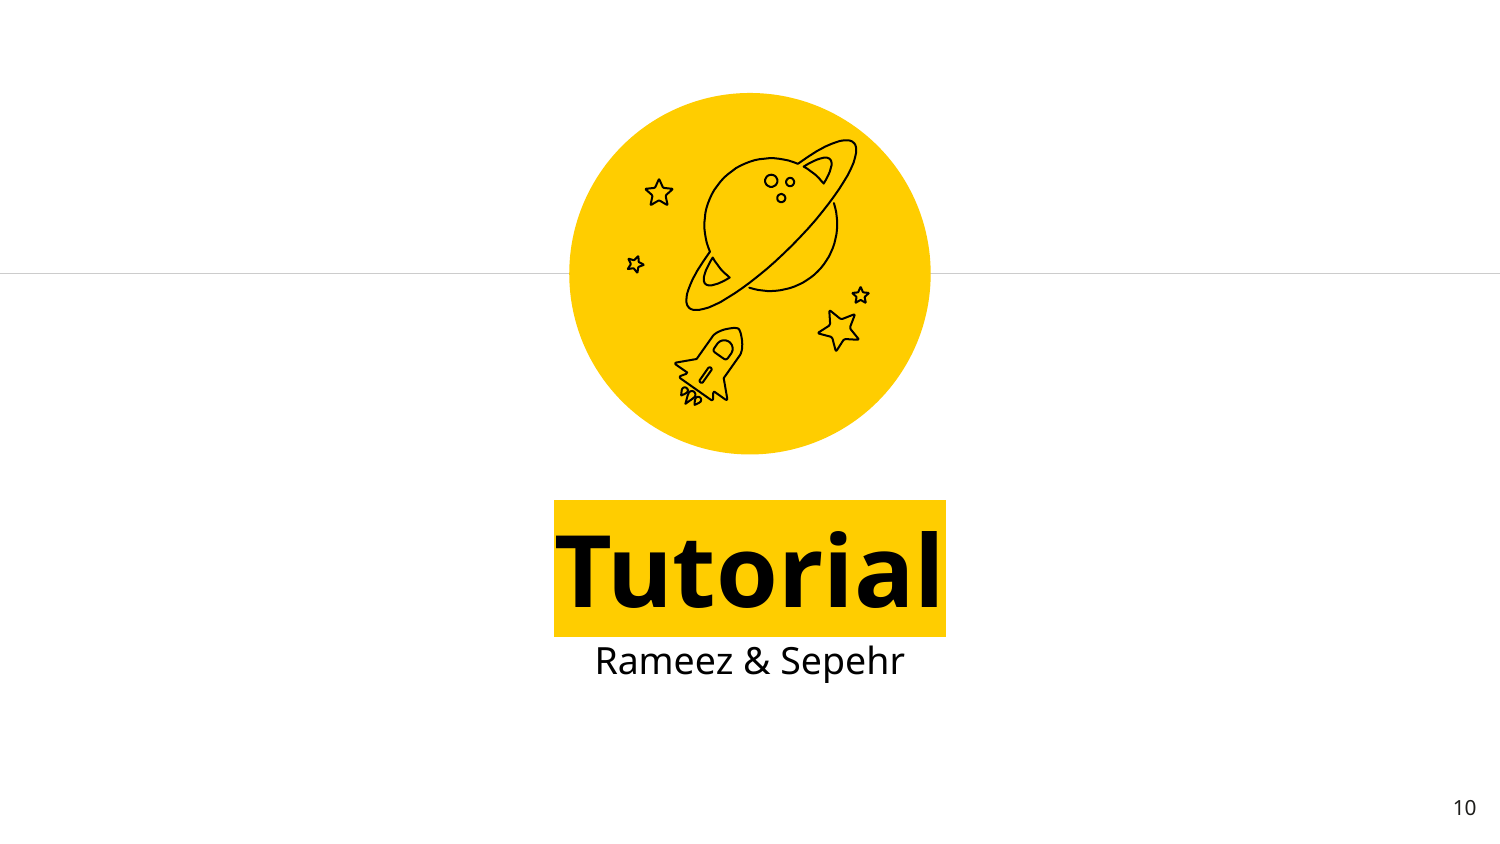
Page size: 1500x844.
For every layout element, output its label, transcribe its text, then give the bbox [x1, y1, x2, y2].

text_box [676, 331, 747, 403]
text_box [686, 139, 857, 311]
slide_number ‹#› [1401, 779, 1492, 844]
text_box [569, 283, 931, 455]
subtitle Rameez & Sepehr [320, 622, 1180, 751]
title Tutorial [320, 472, 1180, 622]
text_box [569, 92, 931, 273]
